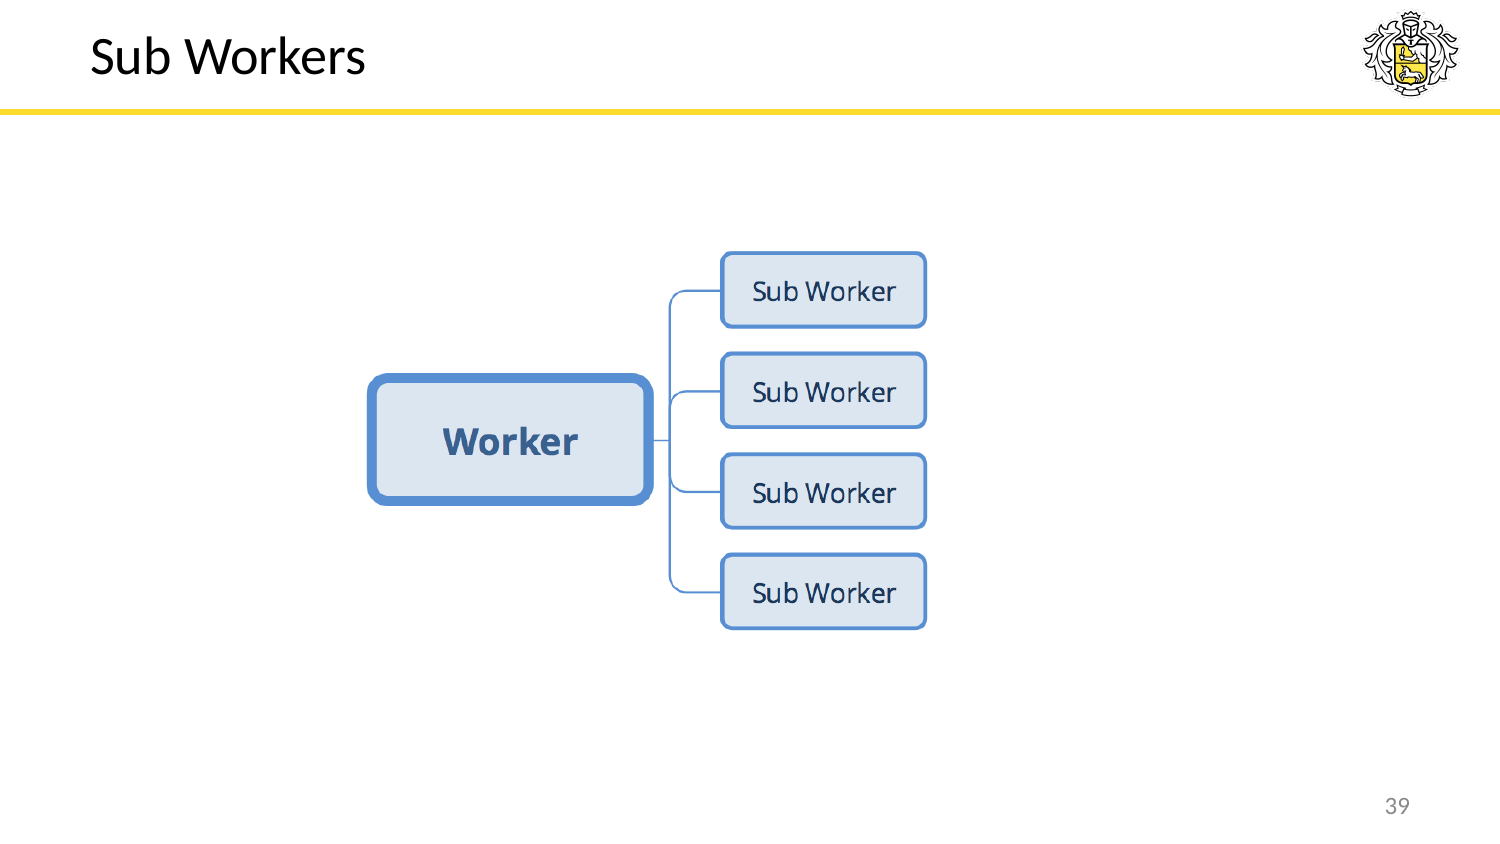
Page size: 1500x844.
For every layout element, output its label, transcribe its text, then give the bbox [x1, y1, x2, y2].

title Sub Workers [75, 26, 1425, 79]
slide_number 39 [1074, 808, 1425, 827]
picture [1360, 2, 1461, 103]
picture [56, 116, 1426, 801]
